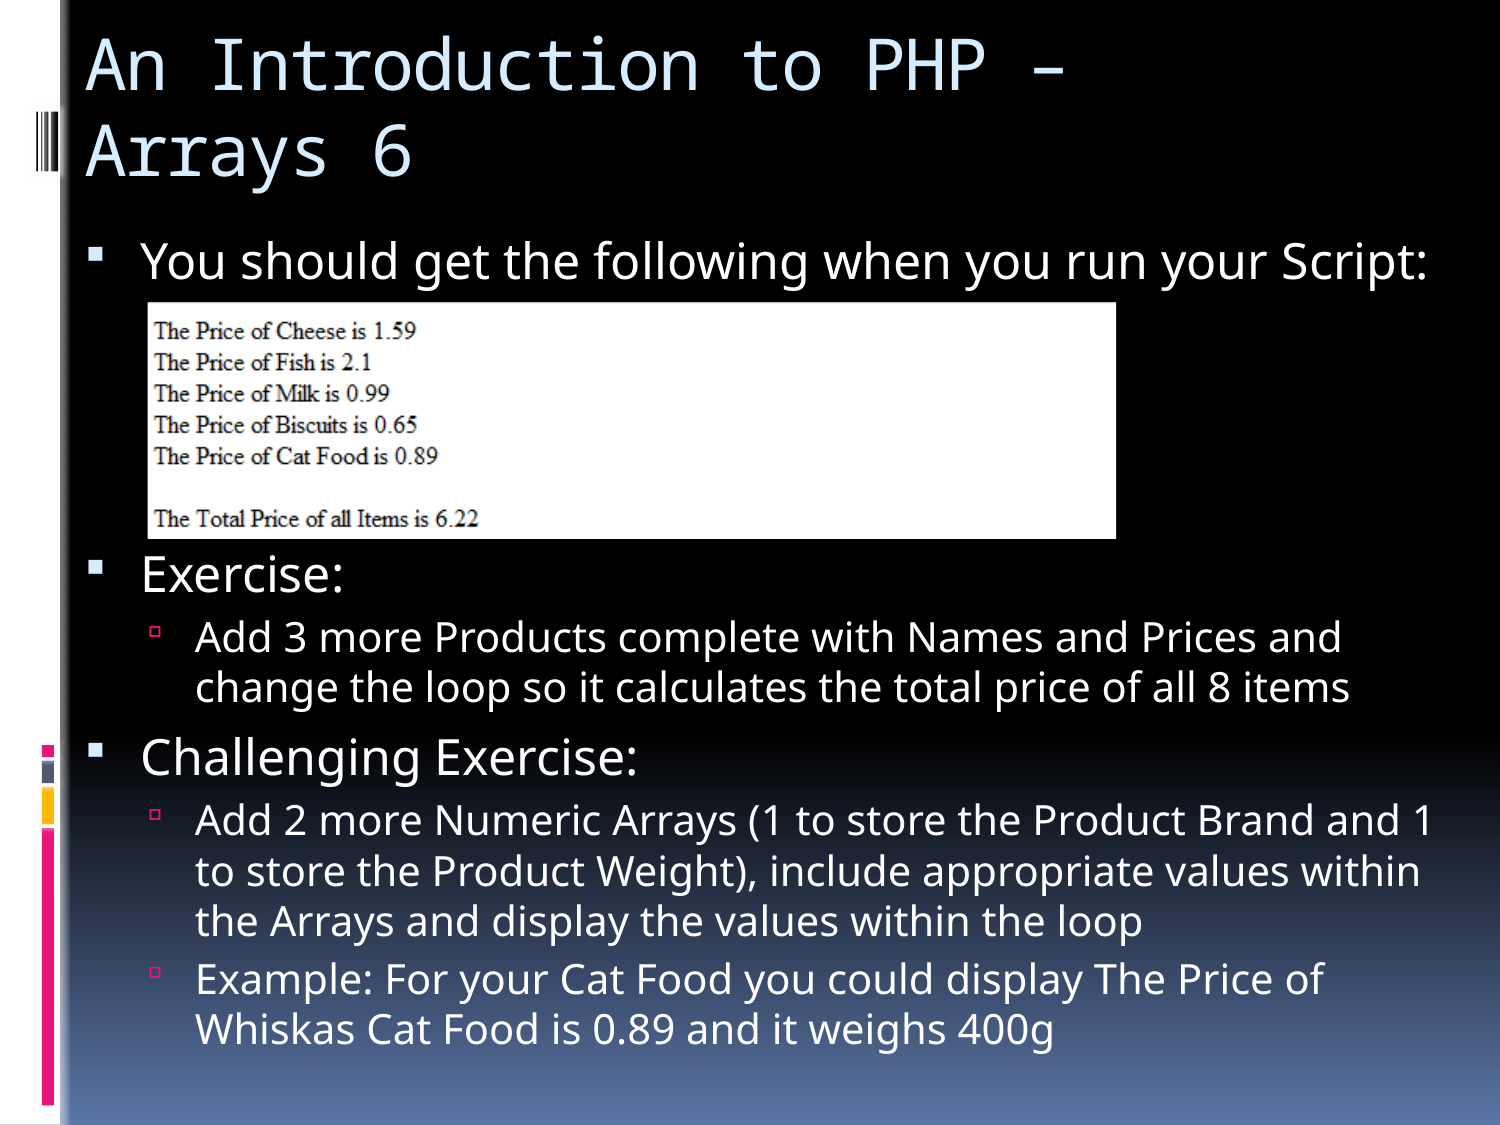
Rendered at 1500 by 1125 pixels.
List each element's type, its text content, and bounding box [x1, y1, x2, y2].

picture [147, 302, 1117, 540]
list You should get the following when you run your Script: Exercise: Add 3 more Products complete with Names and Prices and change the loop so it calculates the total price of all 8 items Challenging Exercise: Add 2 more Numeric Arrays (1 to store the Product Brand and 1 to store the Product Weight), include appropriate values within the Arrays and display the values within the loop Example: For your Cat Food you could display The Price of Whiskas Cat Food is 0.89 and it weighs 400g [58, 222, 1454, 1102]
title An Introduction to PHP – Arrays 6 [70, 11, 1454, 200]
